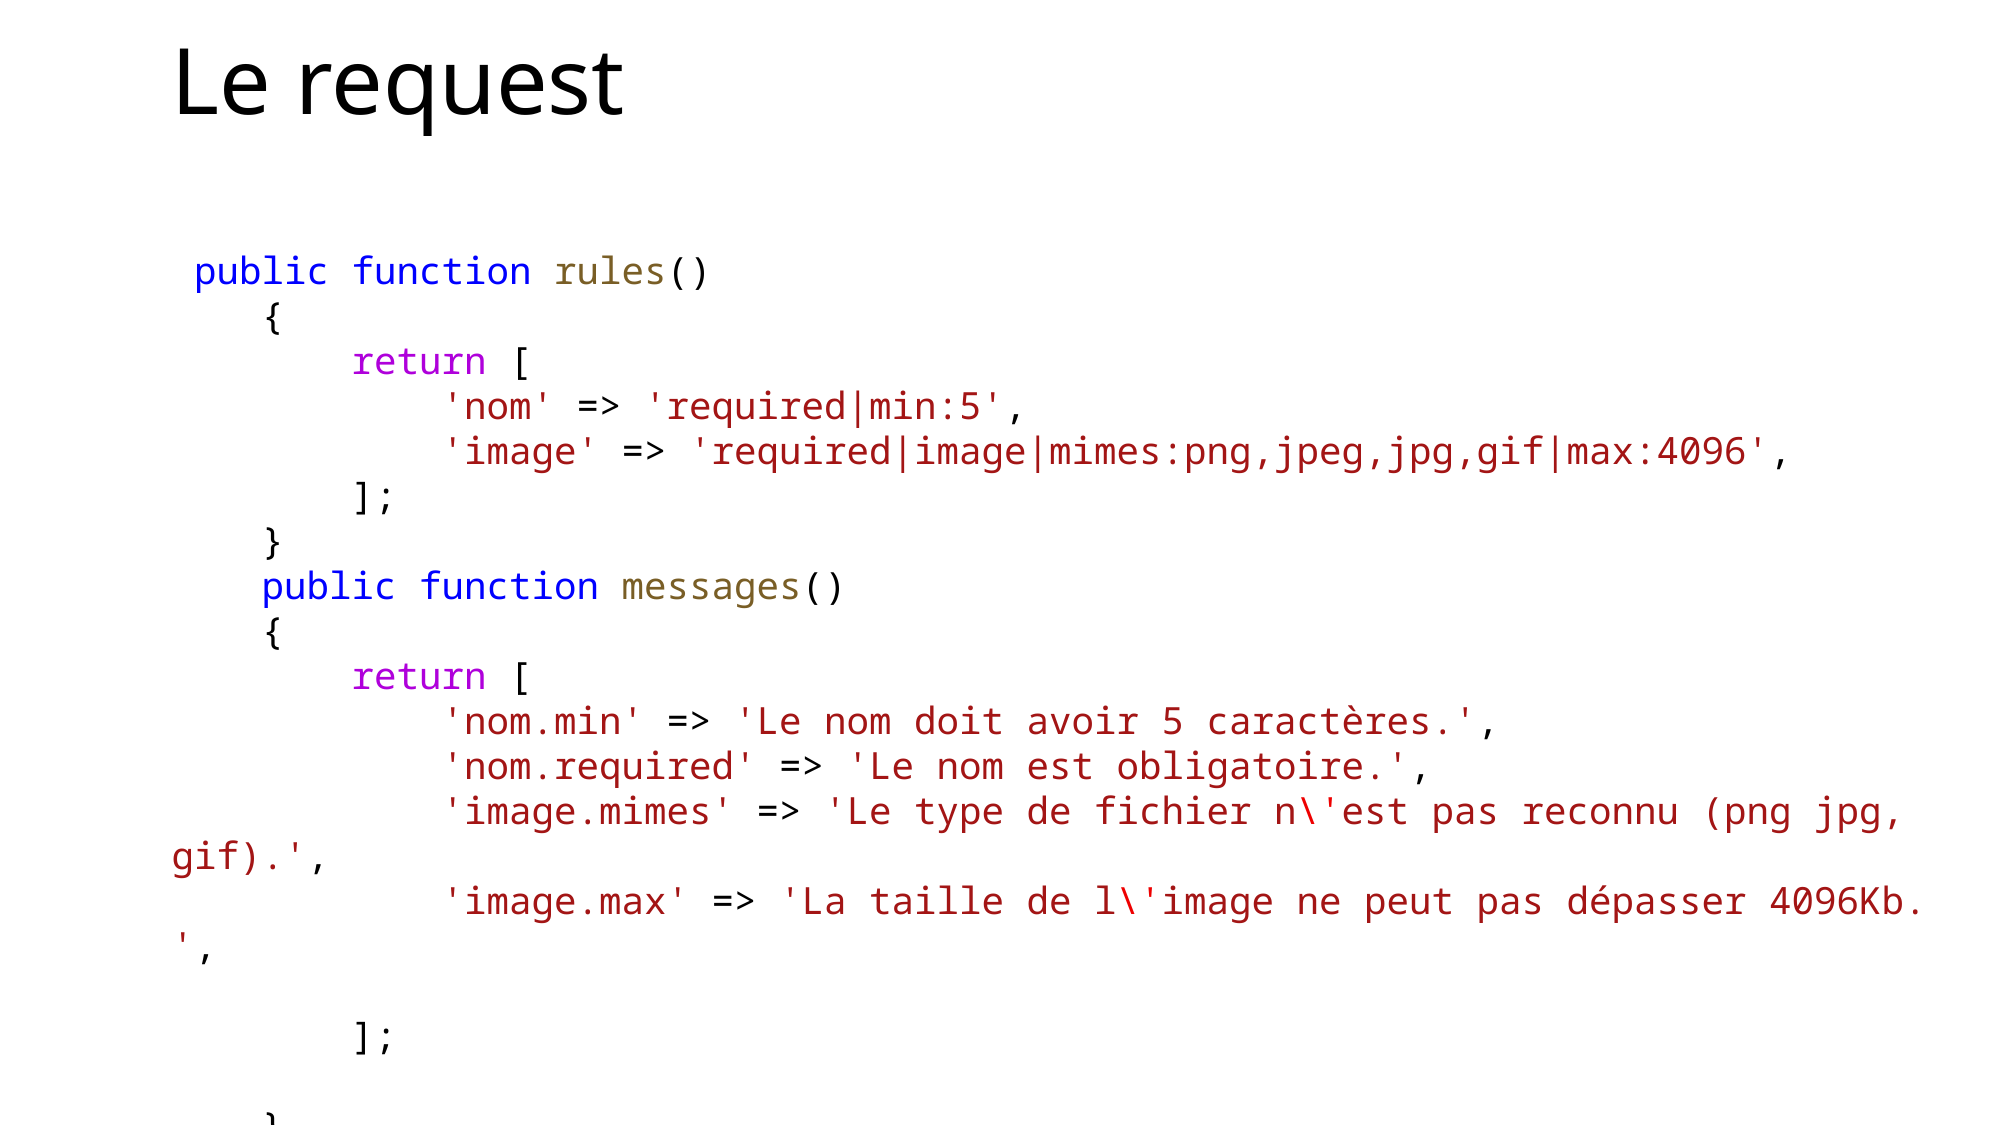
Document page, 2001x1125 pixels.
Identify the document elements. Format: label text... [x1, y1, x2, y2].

text_box public function rules() { return [ 'nom' => 'required|min:5', 'image' => 'required|image|mimes:png,jpeg,jpg,gif|max:4096', ]; } public function messages() { return [ 'nom.min' => 'Le nom doit avoir 5 caractères.', 'nom.required' => 'Le nom est obligatoire.', 'image.mimes' => 'Le type de fichier n\'est pas reconnu (png jpg, gif).', 'image.max' => 'La taille de l\'image ne peut pas dépasser 4096Kb.', ]; } [156, 239, 1963, 1125]
title Le request [156, 0, 1882, 194]
